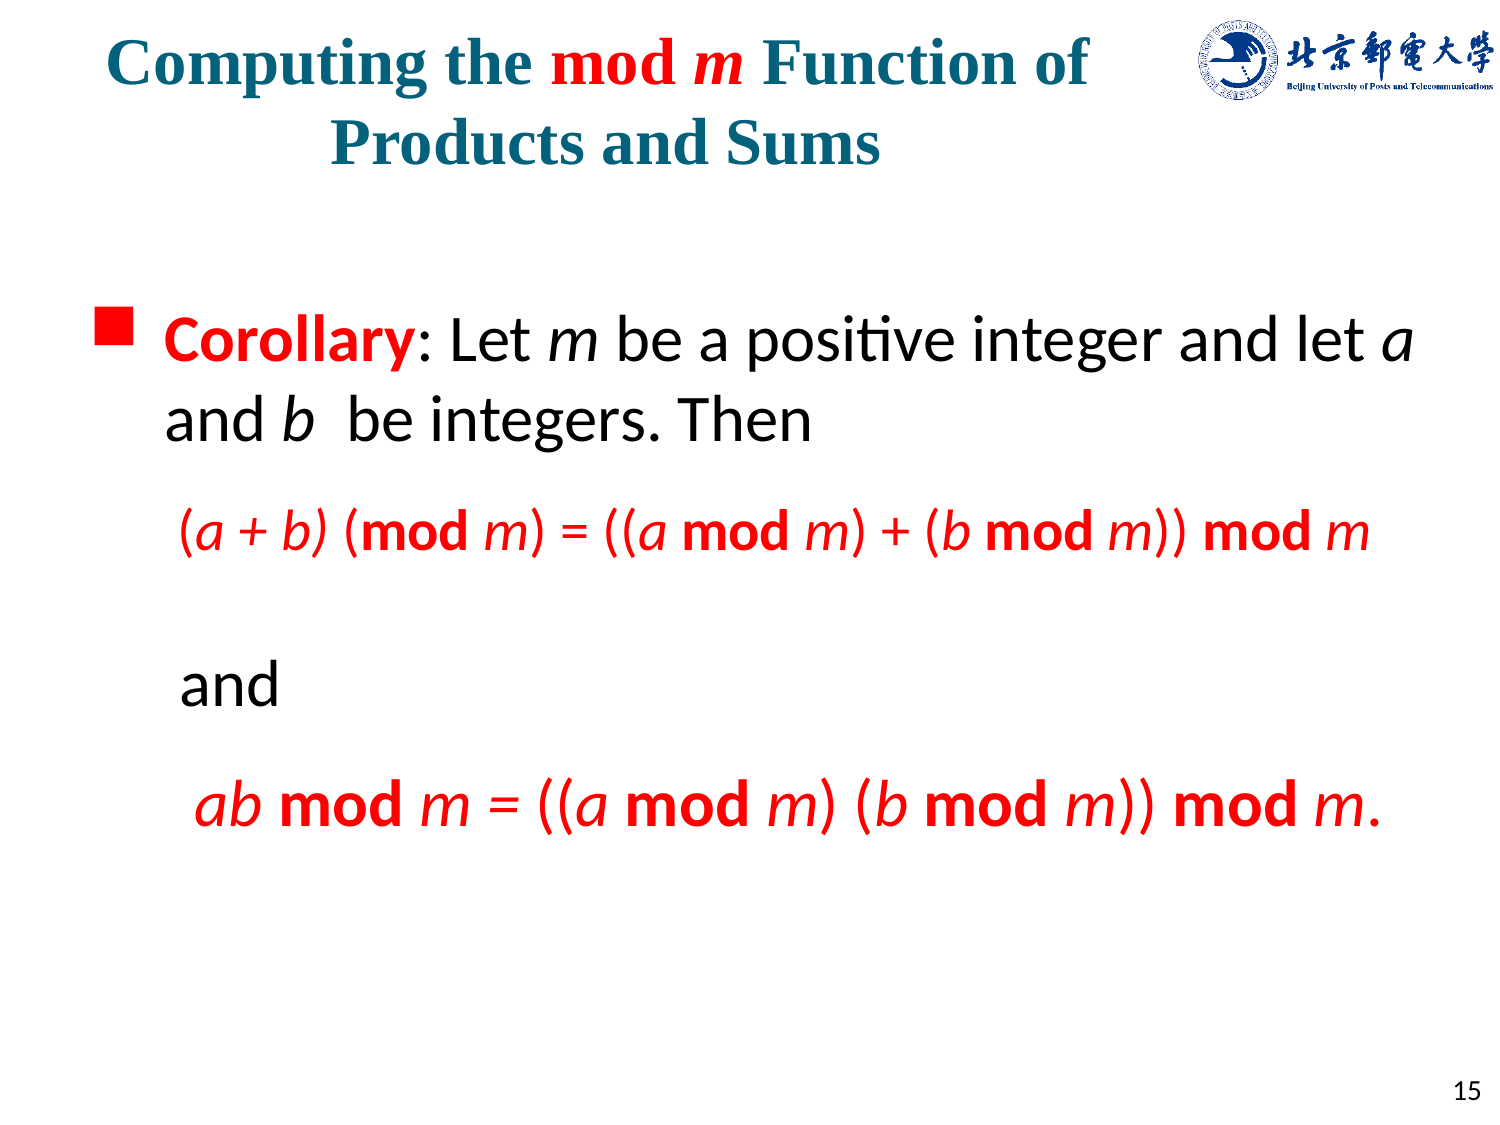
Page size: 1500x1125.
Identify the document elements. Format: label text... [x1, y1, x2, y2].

list Corollary: Let m be a positive integer and let a and b be integers. Then (a + b) (mod m) = ((a mod m) + (b mod m)) mod m and ab mod m = ((a mod m) (b mod m)) mod m. [75, 287, 1475, 1125]
picture [1213, 13, 1500, 107]
text_box Computing the mod m Function of Products and Sums [0, 0, 1213, 195]
